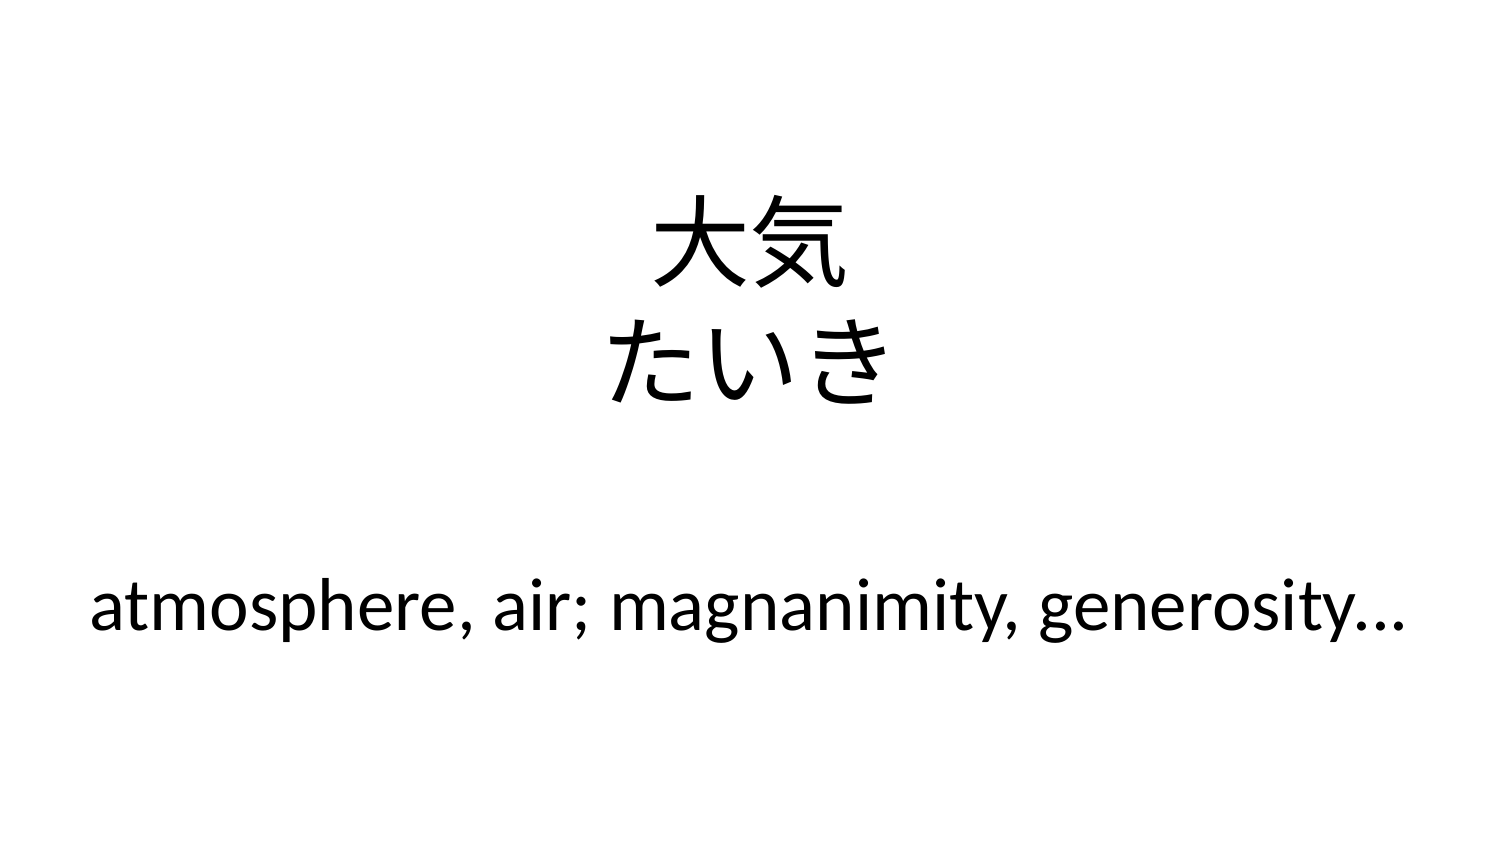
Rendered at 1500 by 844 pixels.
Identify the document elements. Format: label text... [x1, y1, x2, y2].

text_box 大気 たいき [0, 149, 1500, 449]
text_box atmosphere, air; magnanimity, generosity... [0, 449, 1500, 750]
